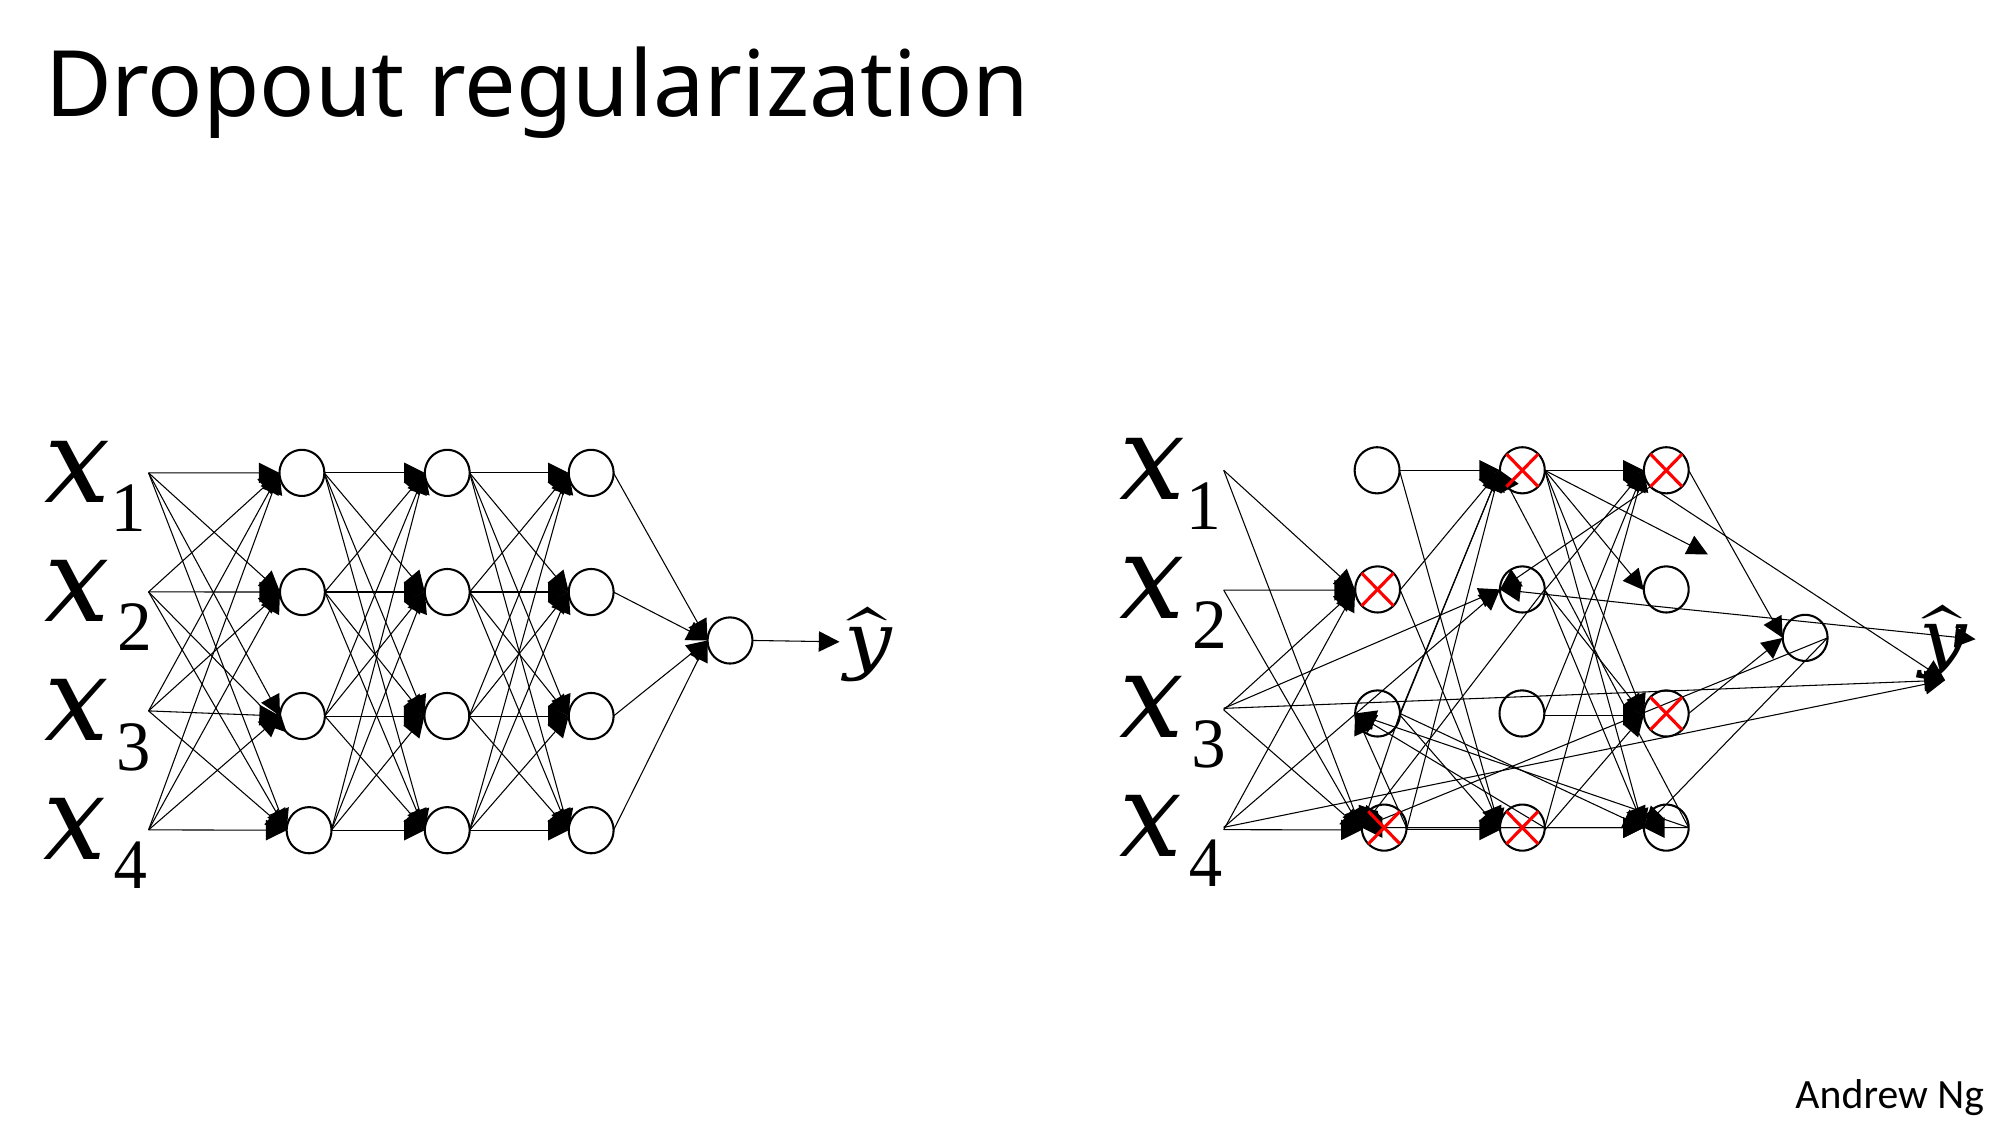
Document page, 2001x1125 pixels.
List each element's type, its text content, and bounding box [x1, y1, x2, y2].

title Dropout regularization [30, 29, 1755, 248]
text_box [1783, 621, 1829, 653]
text_box [1790, 613, 1823, 622]
text_box [1367, 844, 1402, 852]
text_box [1505, 844, 1540, 852]
text_box [1506, 446, 1539, 453]
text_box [1683, 470, 1783, 830]
text_box [1806, 640, 1829, 662]
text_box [36, 398, 901, 904]
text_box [1361, 453, 1683, 844]
text_box [1649, 446, 1690, 470]
text_box [1649, 830, 1690, 852]
text_box [1788, 642, 1821, 662]
text_box [1353, 446, 1394, 470]
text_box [1223, 470, 1361, 830]
text_box [1042, 306, 1977, 919]
